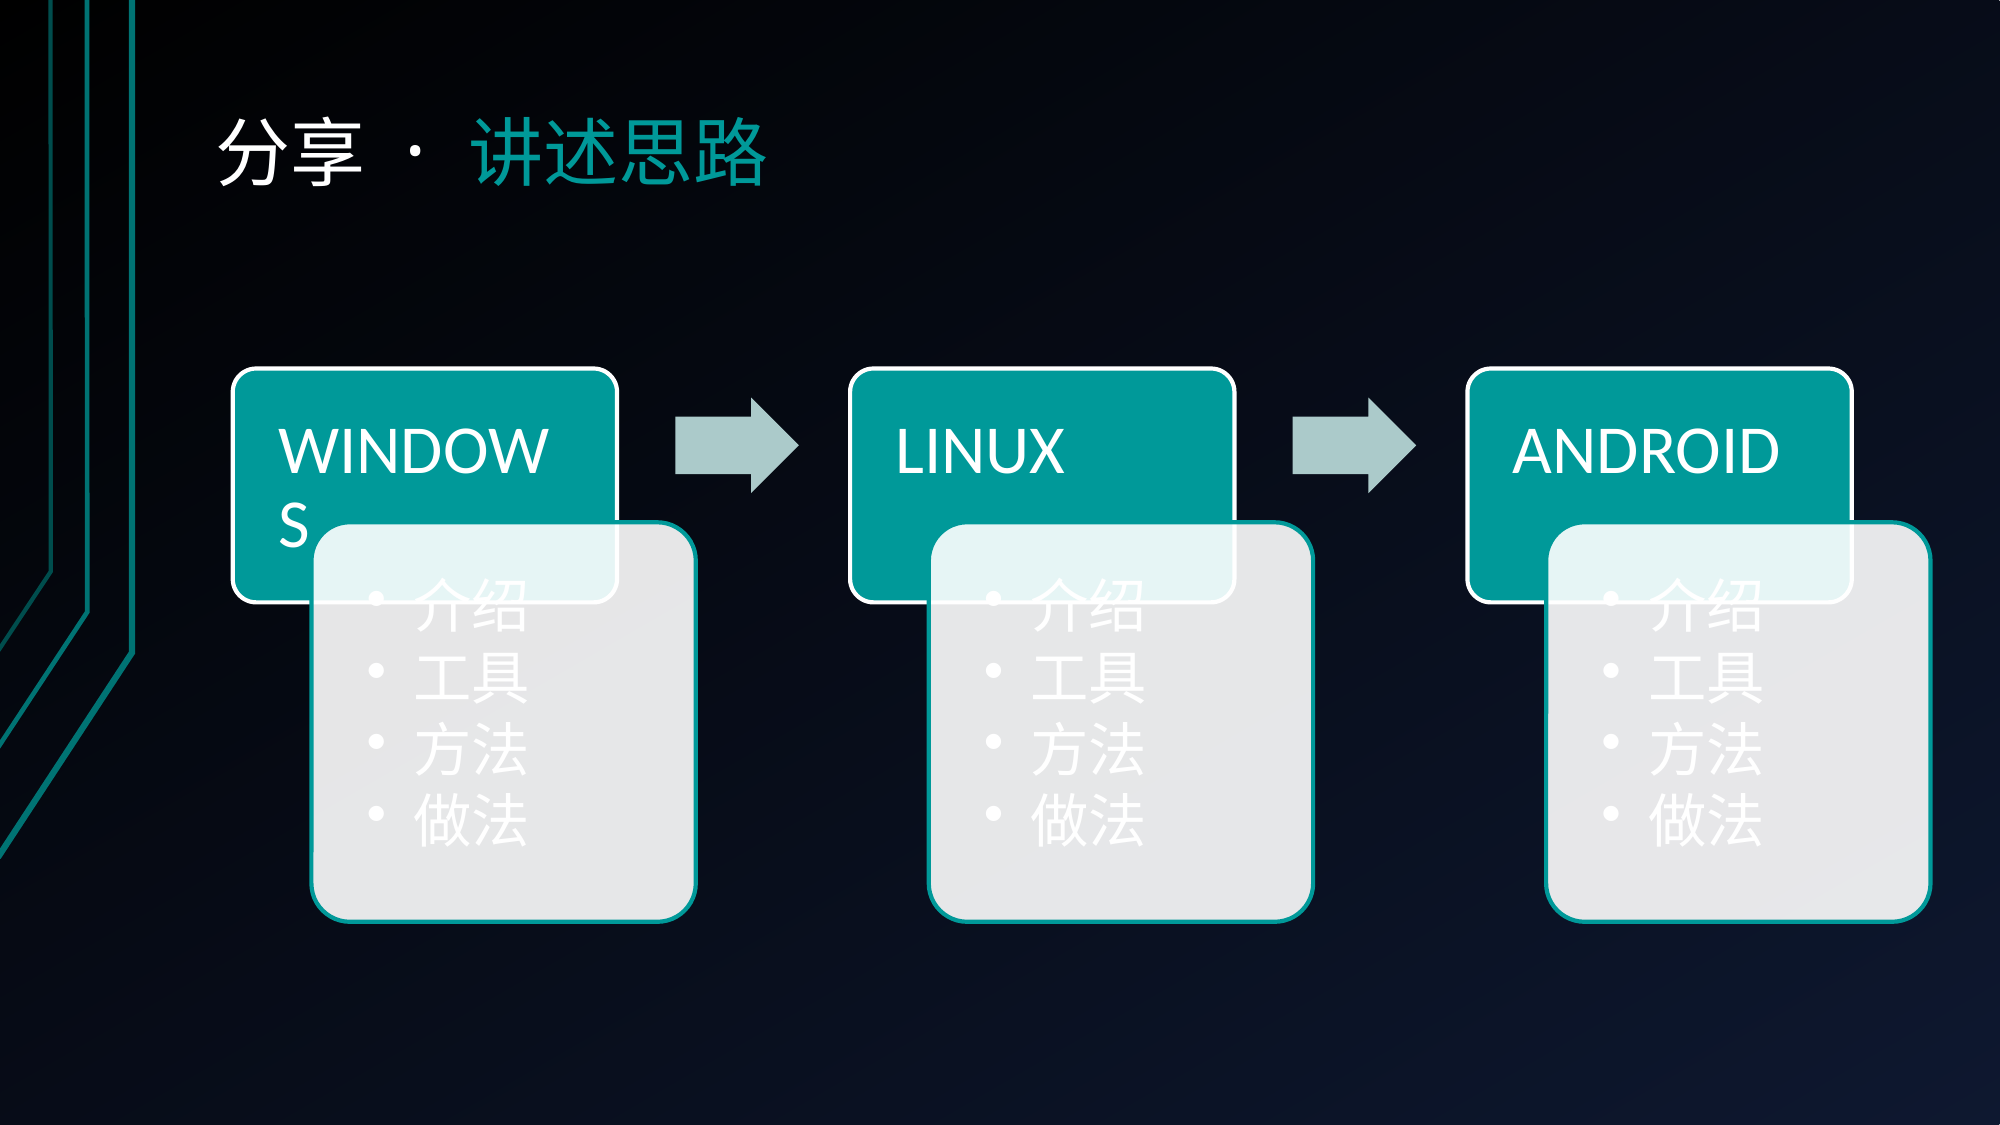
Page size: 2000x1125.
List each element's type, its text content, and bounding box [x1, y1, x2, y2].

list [231, 278, 1932, 1012]
text_box 分享 · 讲述思路 [200, 89, 784, 305]
